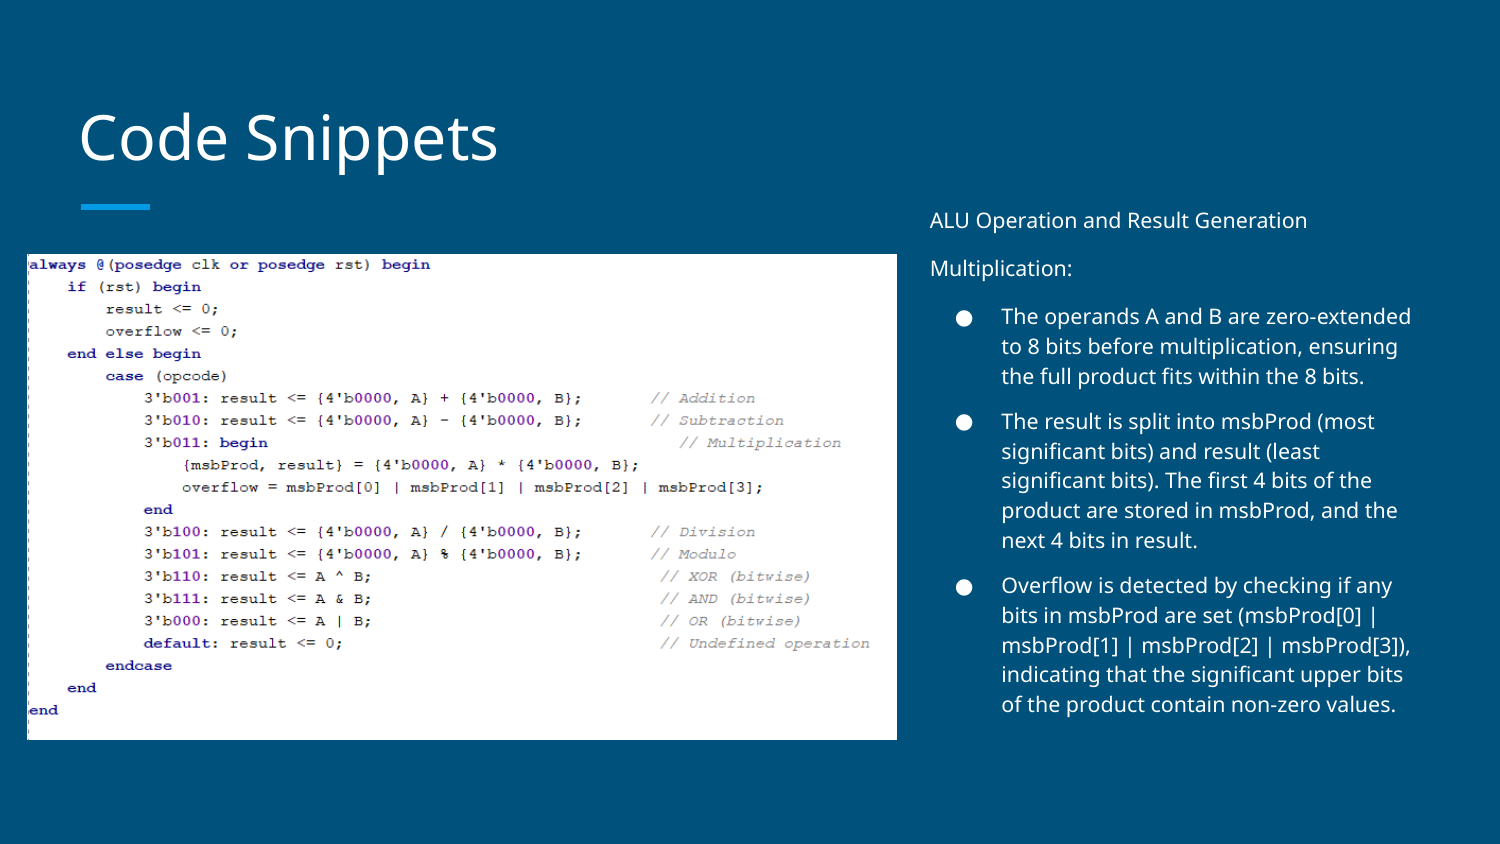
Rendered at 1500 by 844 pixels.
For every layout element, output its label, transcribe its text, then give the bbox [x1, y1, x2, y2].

picture [28, 255, 896, 739]
title Code Snippets [63, 75, 1437, 188]
list ALU Operation and Result Generation Multiplication: The operands A and B are zero-extended to 8 bits before multiplication, ensuring the full product fits within the 8 bits. The result is split into msbProd (most significant bits) and result (least significant bits). The first 4 bits of the product are stored in msbProd, and the next 4 bits in result. Overflow is detected by checking if any bits in msbProd are set (msbProd[0] | msbProd[1] | msbProd[2] | msbProd[3]), indicating that the significant upper bits of the product contain non-zero values. [914, 187, 1437, 750]
